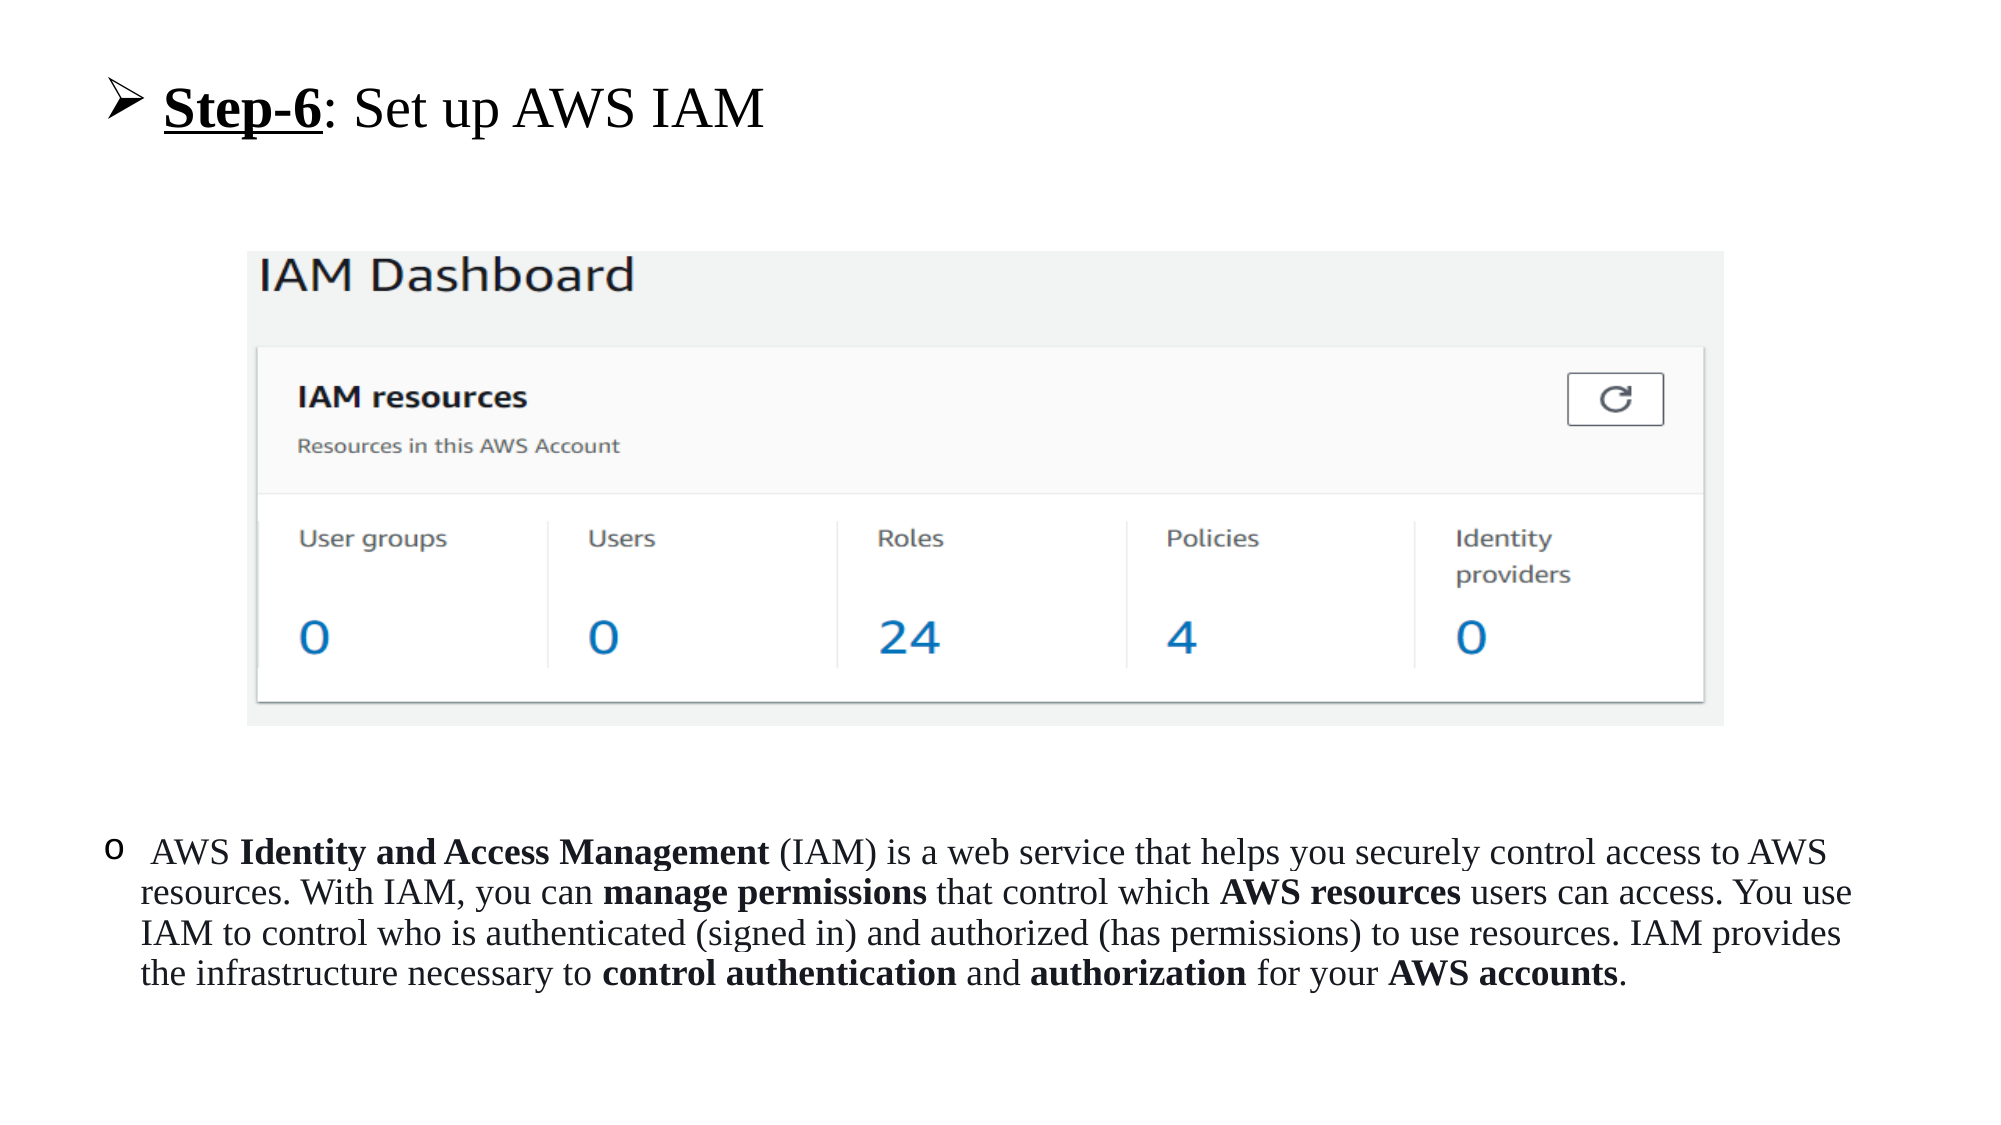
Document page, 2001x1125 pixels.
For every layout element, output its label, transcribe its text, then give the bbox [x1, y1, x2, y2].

list Step-6: Set up AWS IAM AWS Identity and Access Management (IAM) is a web service that helps you securely control access to AWS resources. With IAM, you can manage permissions that control which AWS resources users can access. You use IAM to control who is authenticated (signed in) and authorized (has permissions) to use resources. IAM provides the infrastructure necessary to control authentication and authorization for your AWS accounts. [88, 70, 1910, 1052]
picture [247, 251, 1724, 726]
